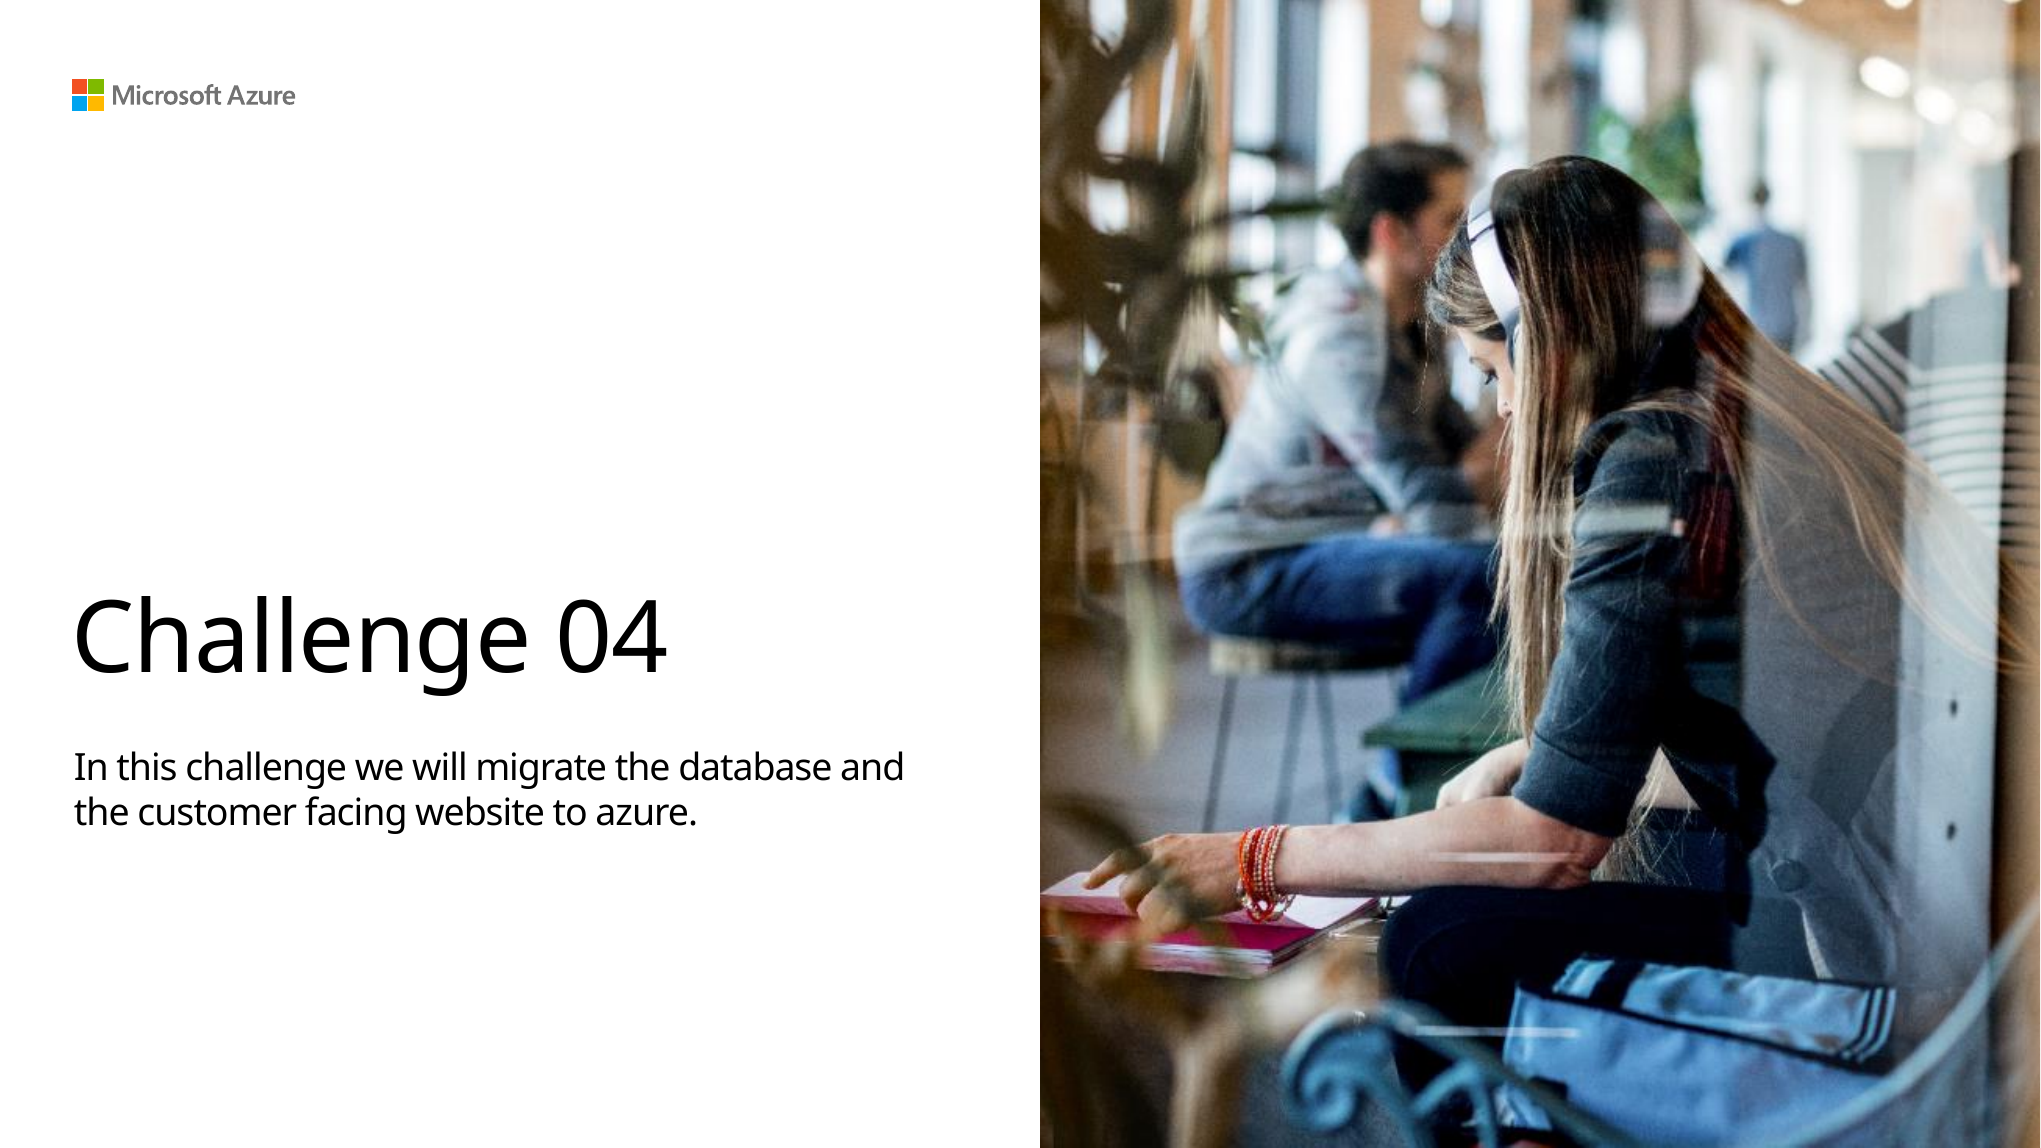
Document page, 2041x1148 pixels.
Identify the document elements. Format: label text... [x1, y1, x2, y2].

title Challenge 04 [71, 423, 981, 724]
list In this challenge we will migrate the database and the customer facing website to azure. [74, 727, 980, 849]
picture [1040, 0, 2041, 1148]
